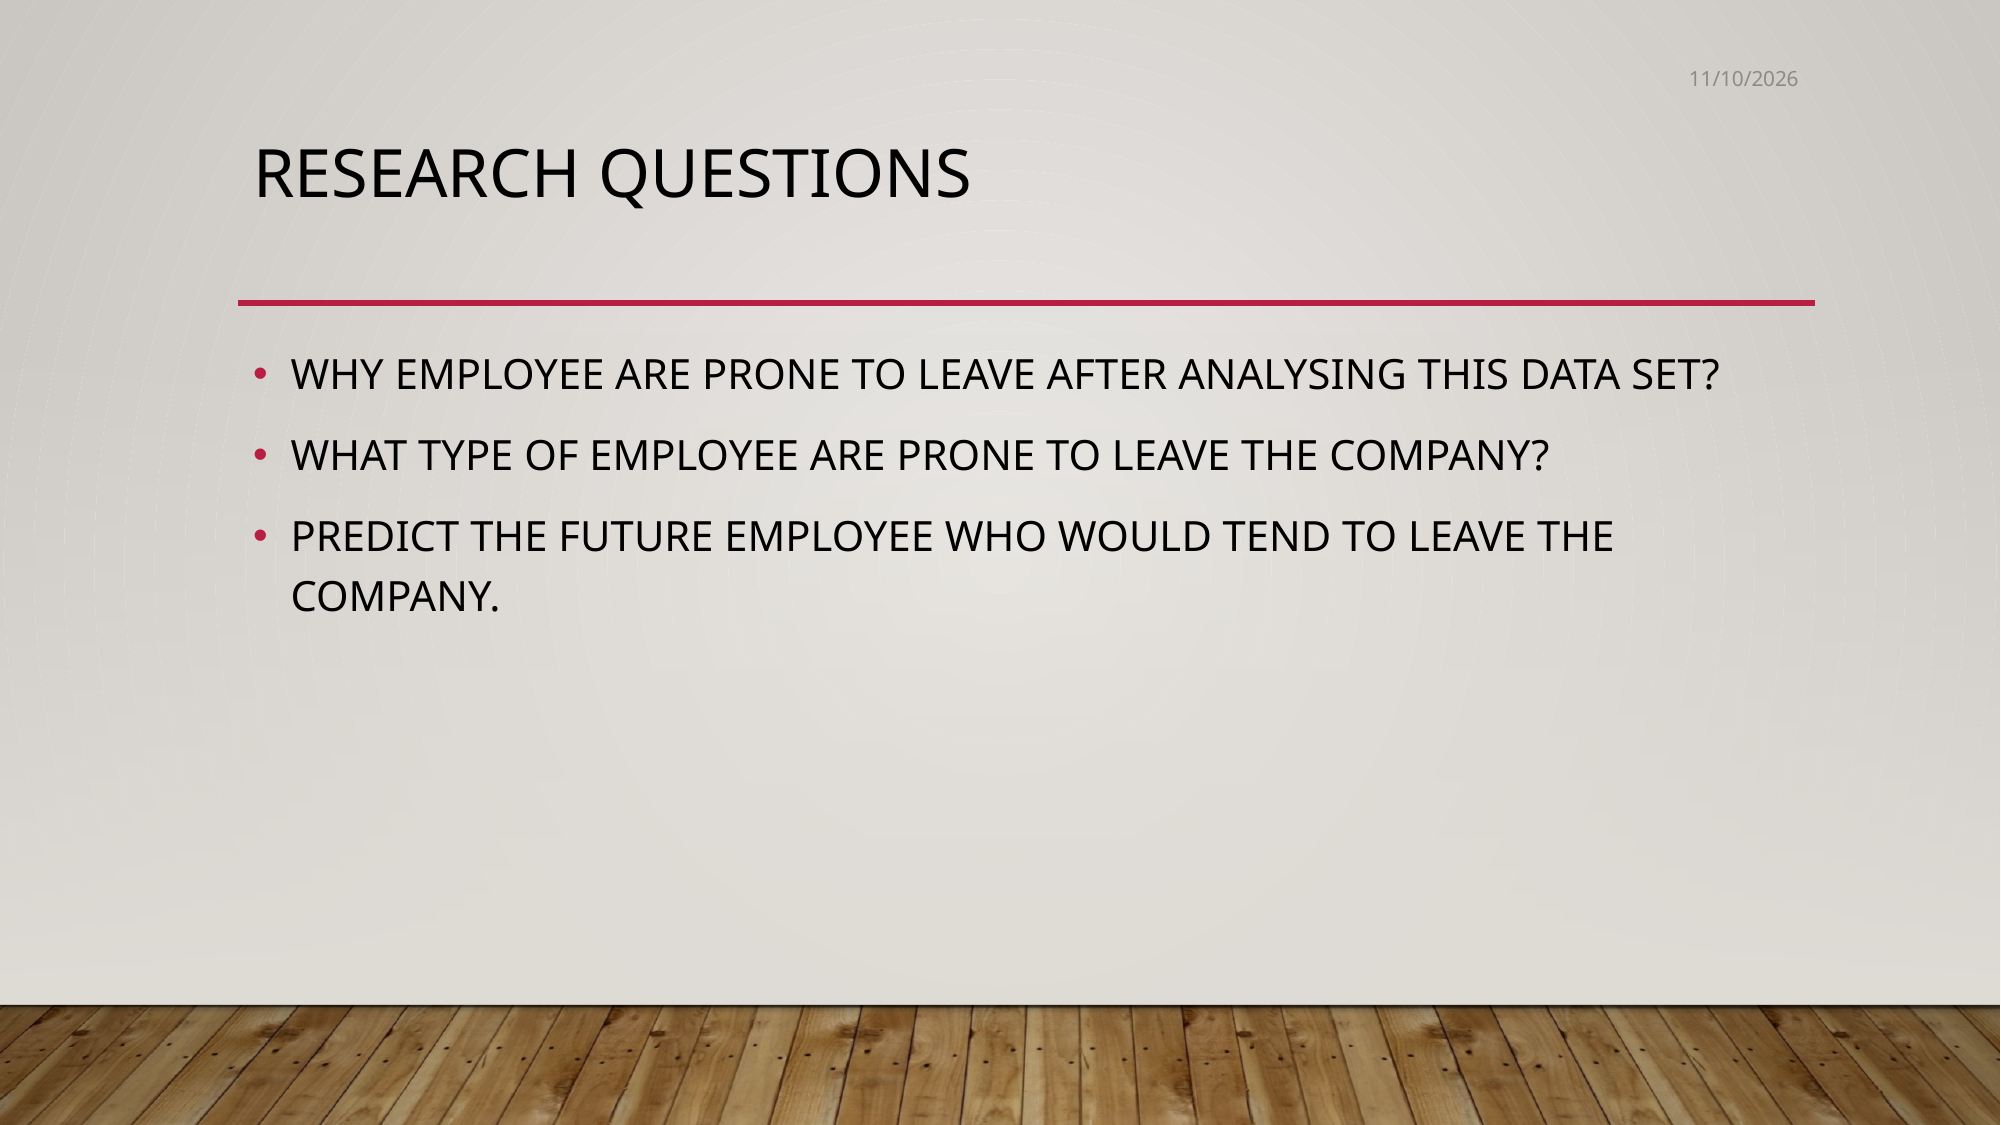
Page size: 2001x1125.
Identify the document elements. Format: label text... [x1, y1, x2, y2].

picture [0, 1005, 2000, 1125]
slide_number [1239, 54, 1814, 105]
title Research Questions [238, 131, 1814, 305]
list WHY EMPLOYEE ARE PRONE TO LEAVE AFTER ANALYSING THIS DATA SET? WHAT TYPE OF EMPLOYEE ARE PRONE TO LEAVE THE COMPANY? PREDICT THE FUTURE EMPLOYEE WHO WOULD TEND TO LEAVE THE COMPANY. [238, 330, 1814, 897]
